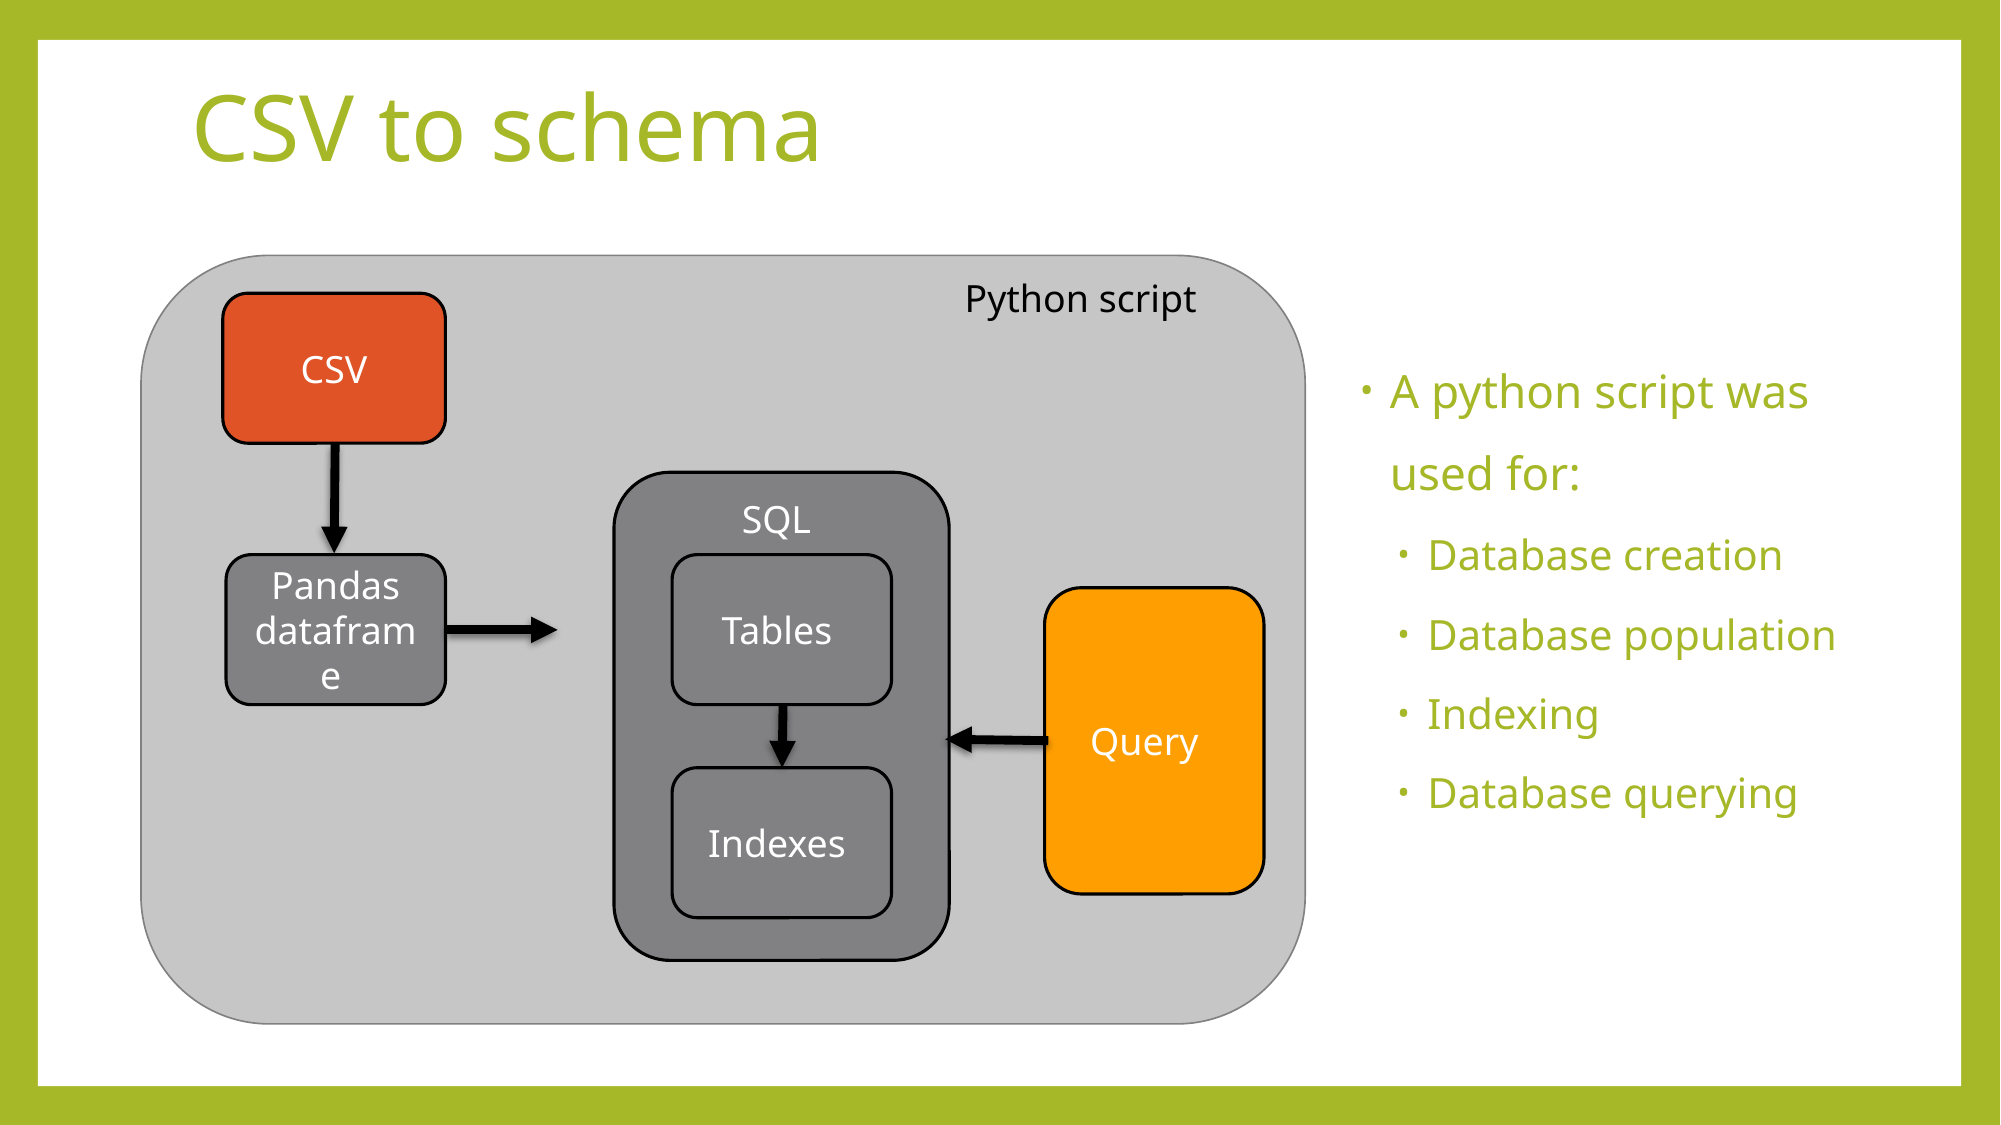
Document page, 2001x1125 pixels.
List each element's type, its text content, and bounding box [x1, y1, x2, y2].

text_box Indexes [670, 766, 894, 920]
text_box Pandas dataframe [224, 553, 448, 707]
text_box SQL [612, 470, 951, 962]
text_box CSV [221, 291, 447, 445]
text_box Python script [949, 267, 1400, 328]
text_box Query [1043, 586, 1266, 896]
title CSV to schema [176, 20, 1797, 243]
text_box Tables [670, 553, 894, 707]
list A python script was used for: Database creation Database population Indexing Database querying [1337, 327, 1934, 991]
text_box [140, 254, 1307, 1025]
